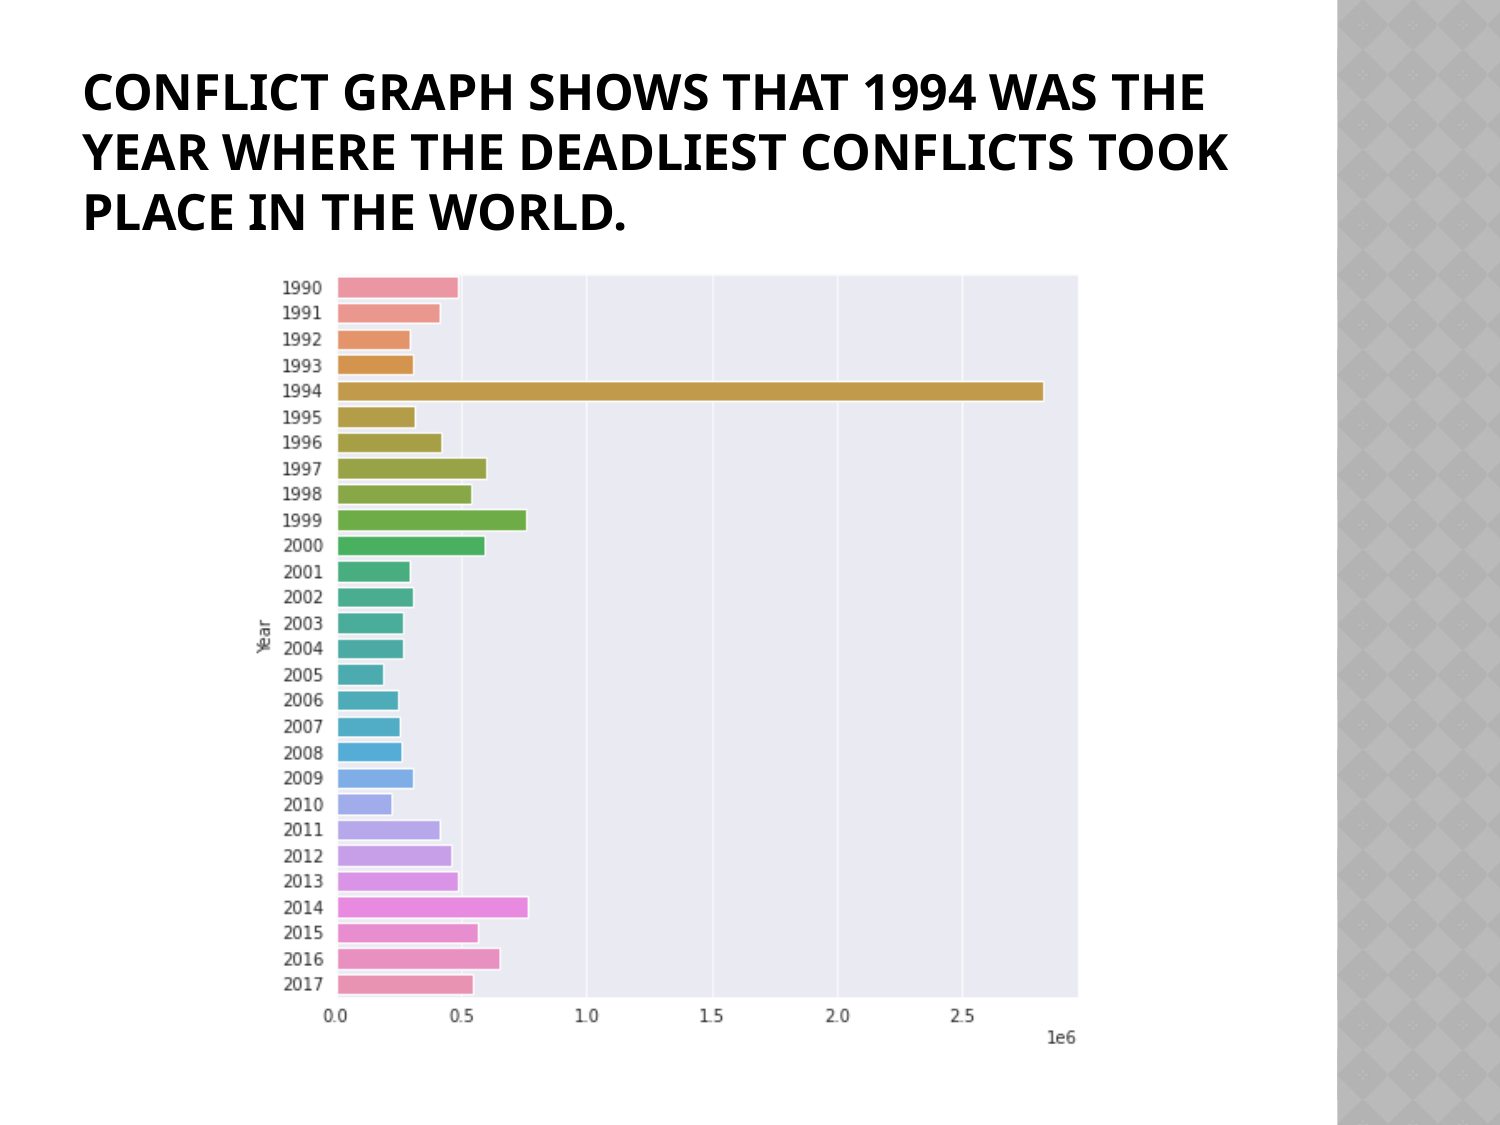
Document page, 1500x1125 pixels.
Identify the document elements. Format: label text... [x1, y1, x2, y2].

title Conflict graph shows that 1994 was the year where the deadliest conflicts took place in the world. [75, 52, 1263, 240]
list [247, 263, 1090, 1060]
